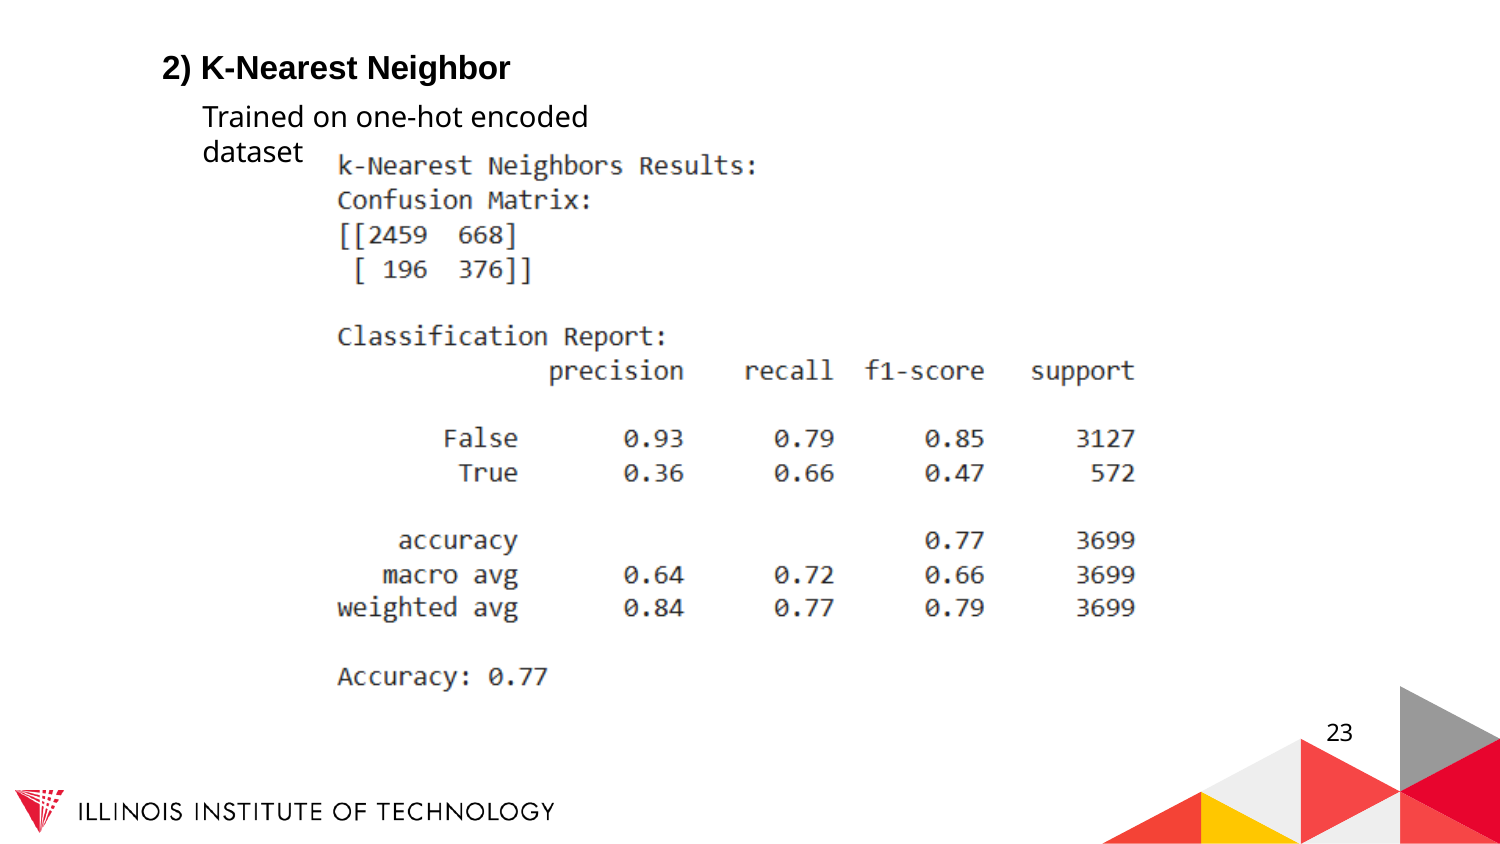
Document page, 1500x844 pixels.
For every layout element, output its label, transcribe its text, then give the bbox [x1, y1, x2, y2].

picture [15, 790, 554, 833]
text_box 23 [1324, 714, 1357, 746]
picture [322, 145, 1178, 698]
text_box 2) K-Nearest Neighbor Trained on one-hot encoded dataset [159, 29, 674, 169]
